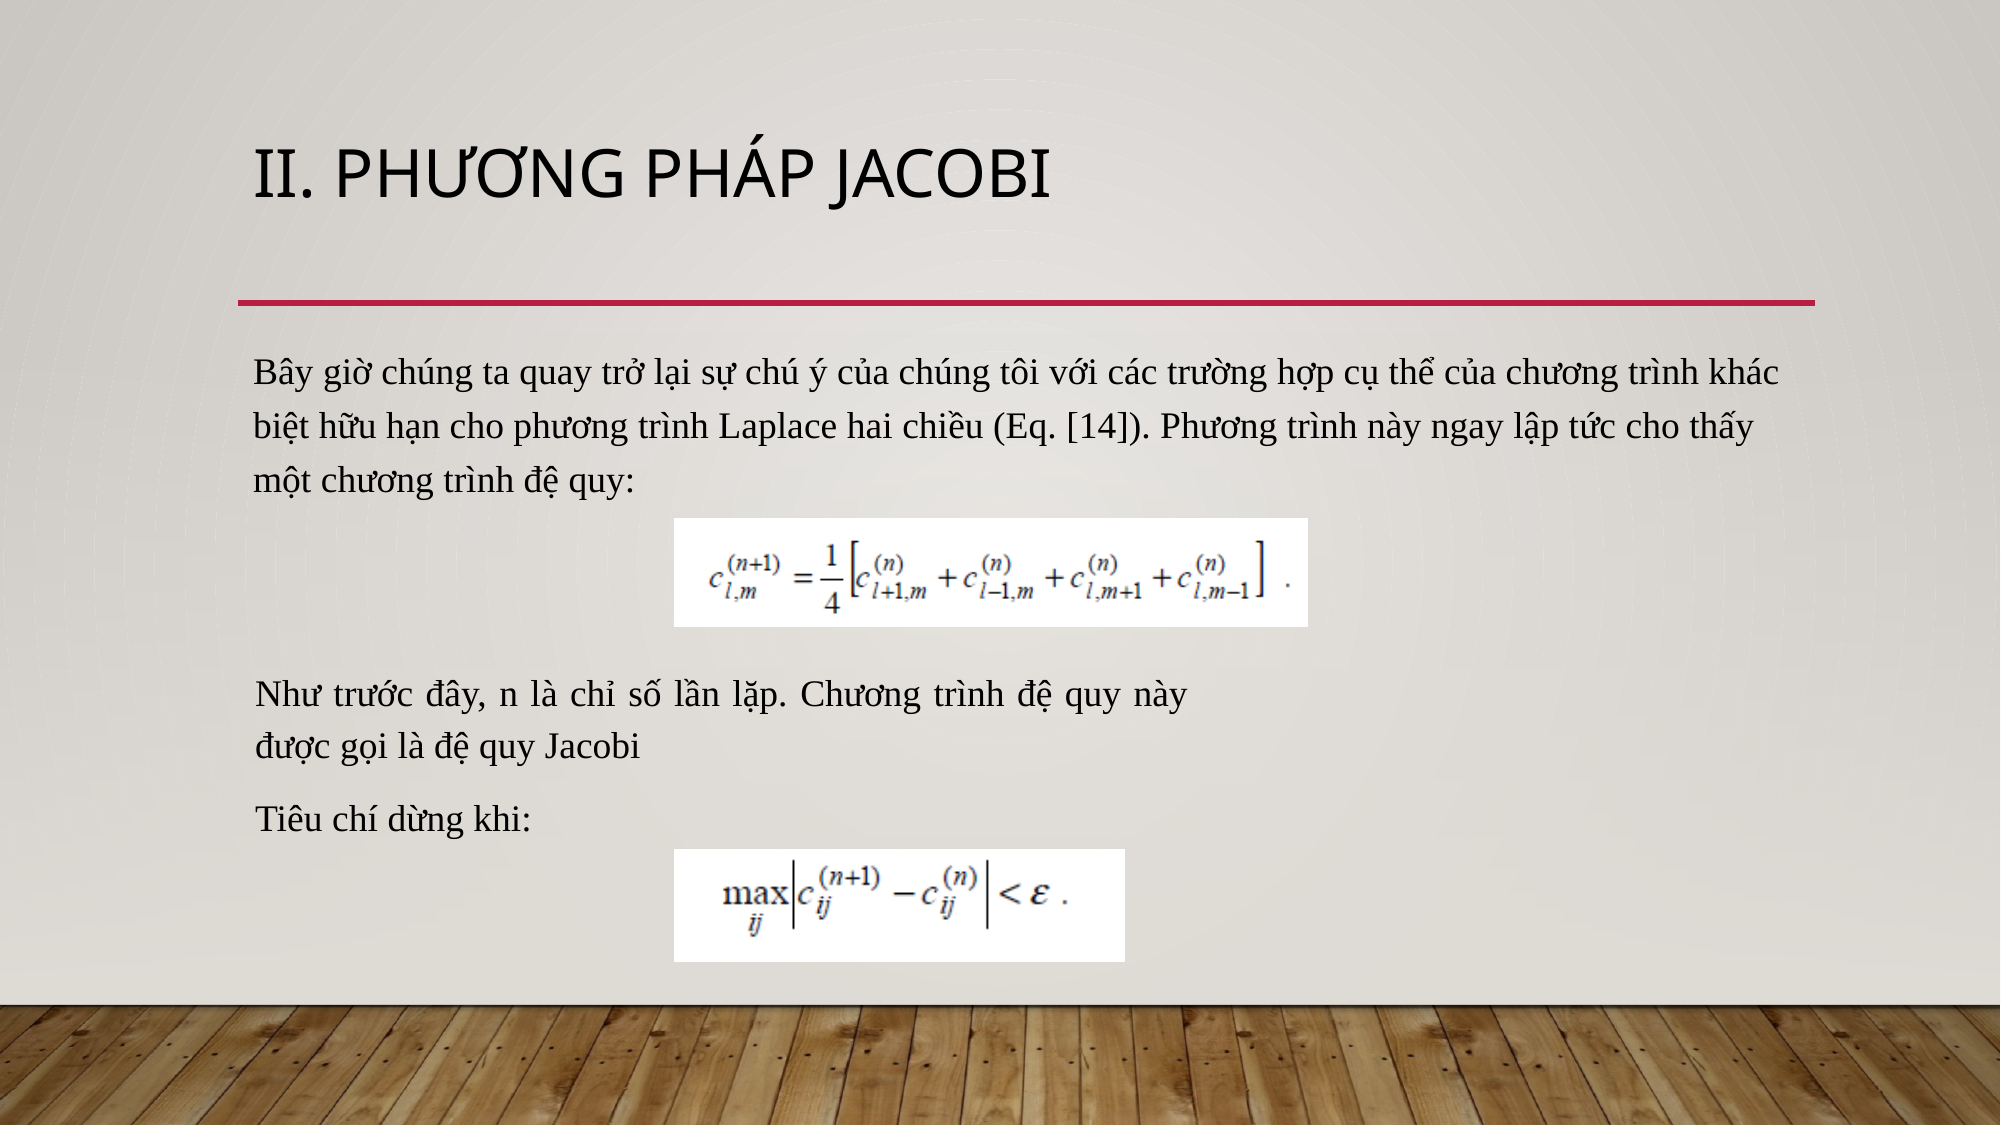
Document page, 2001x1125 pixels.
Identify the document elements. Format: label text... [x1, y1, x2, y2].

text_box Như trước đây, n là chỉ số lần lặp. Chương trình đệ quy này được gọi là đệ quy Jacobi Tiêu chí dừng khi: [202, 655, 1204, 846]
title II. Phương pháp Jacobi [238, 131, 1814, 305]
picture [0, 1005, 2000, 1125]
picture [674, 848, 1126, 962]
list Bây giờ chúng ta quay trở lại sự chú ý của chúng tôi với các trường hợp cụ thể của chương trình khác biệt hữu hạn cho phương trình Laplace hai chiều (Eq. [14]). Phương trình này ngay lập tức cho thấy một chương trình đệ quy: [238, 330, 1814, 544]
picture [674, 518, 1308, 628]
